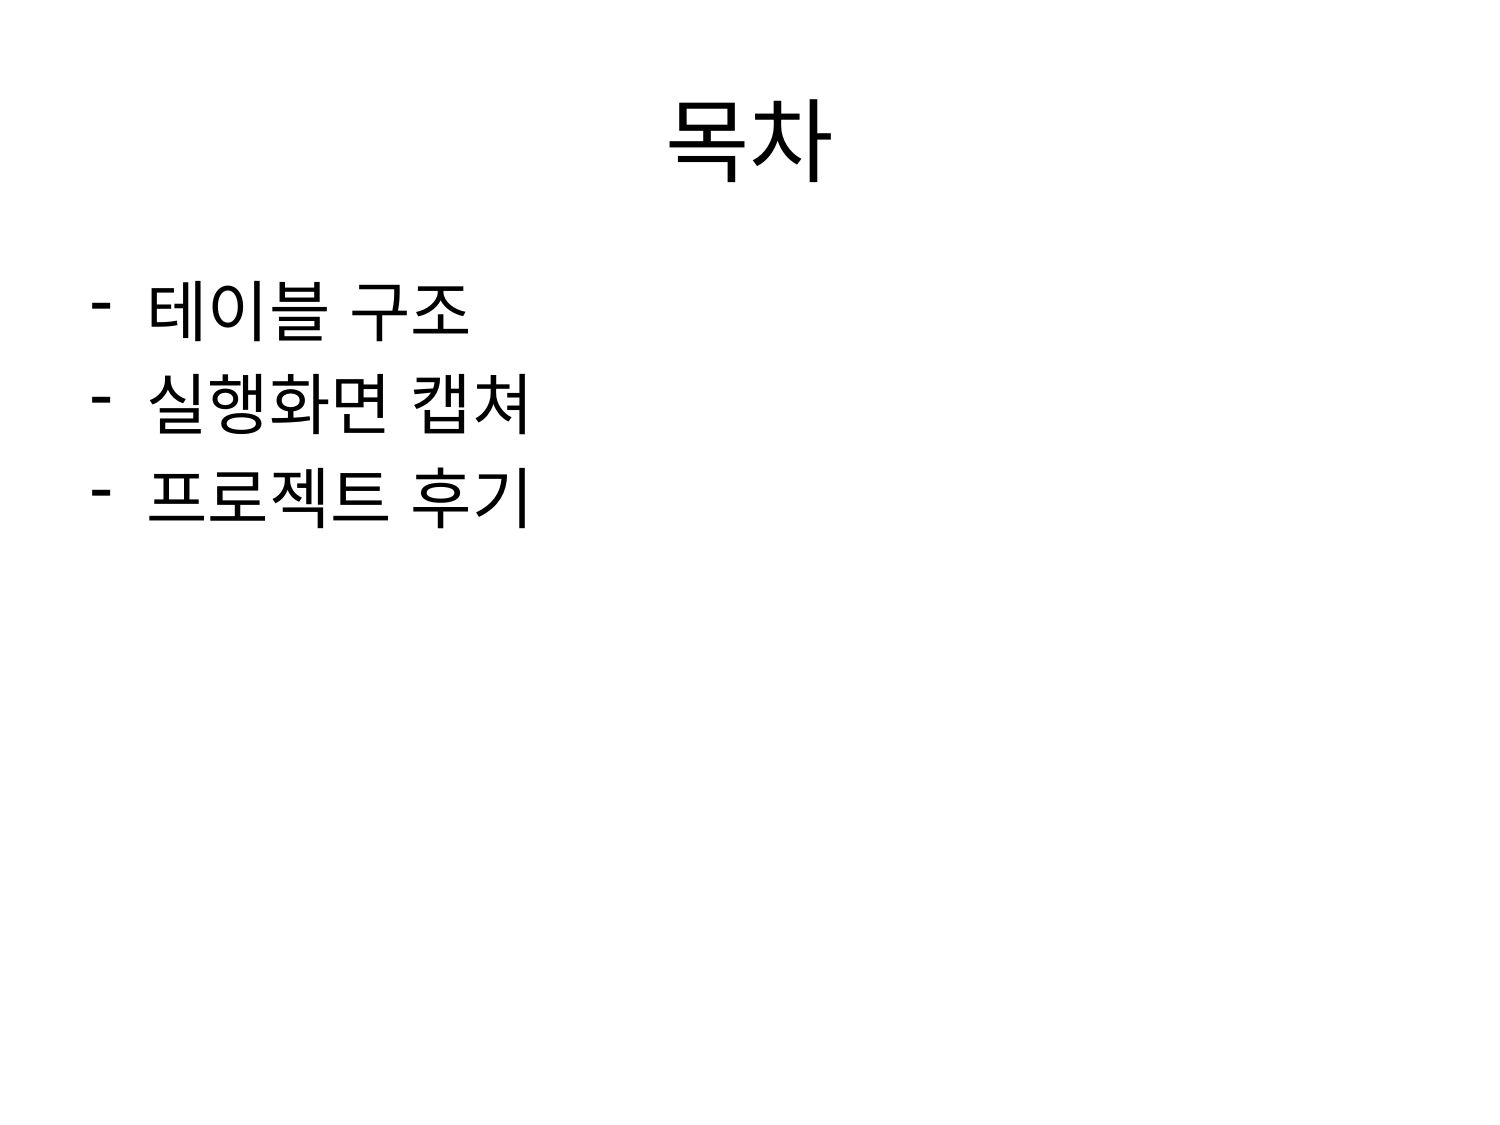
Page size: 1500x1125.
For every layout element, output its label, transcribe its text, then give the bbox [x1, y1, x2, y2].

title 목차 [75, 45, 1425, 233]
list 테이블 구조 실행화면 캡쳐 프로젝트 후기 [75, 262, 1425, 1005]
